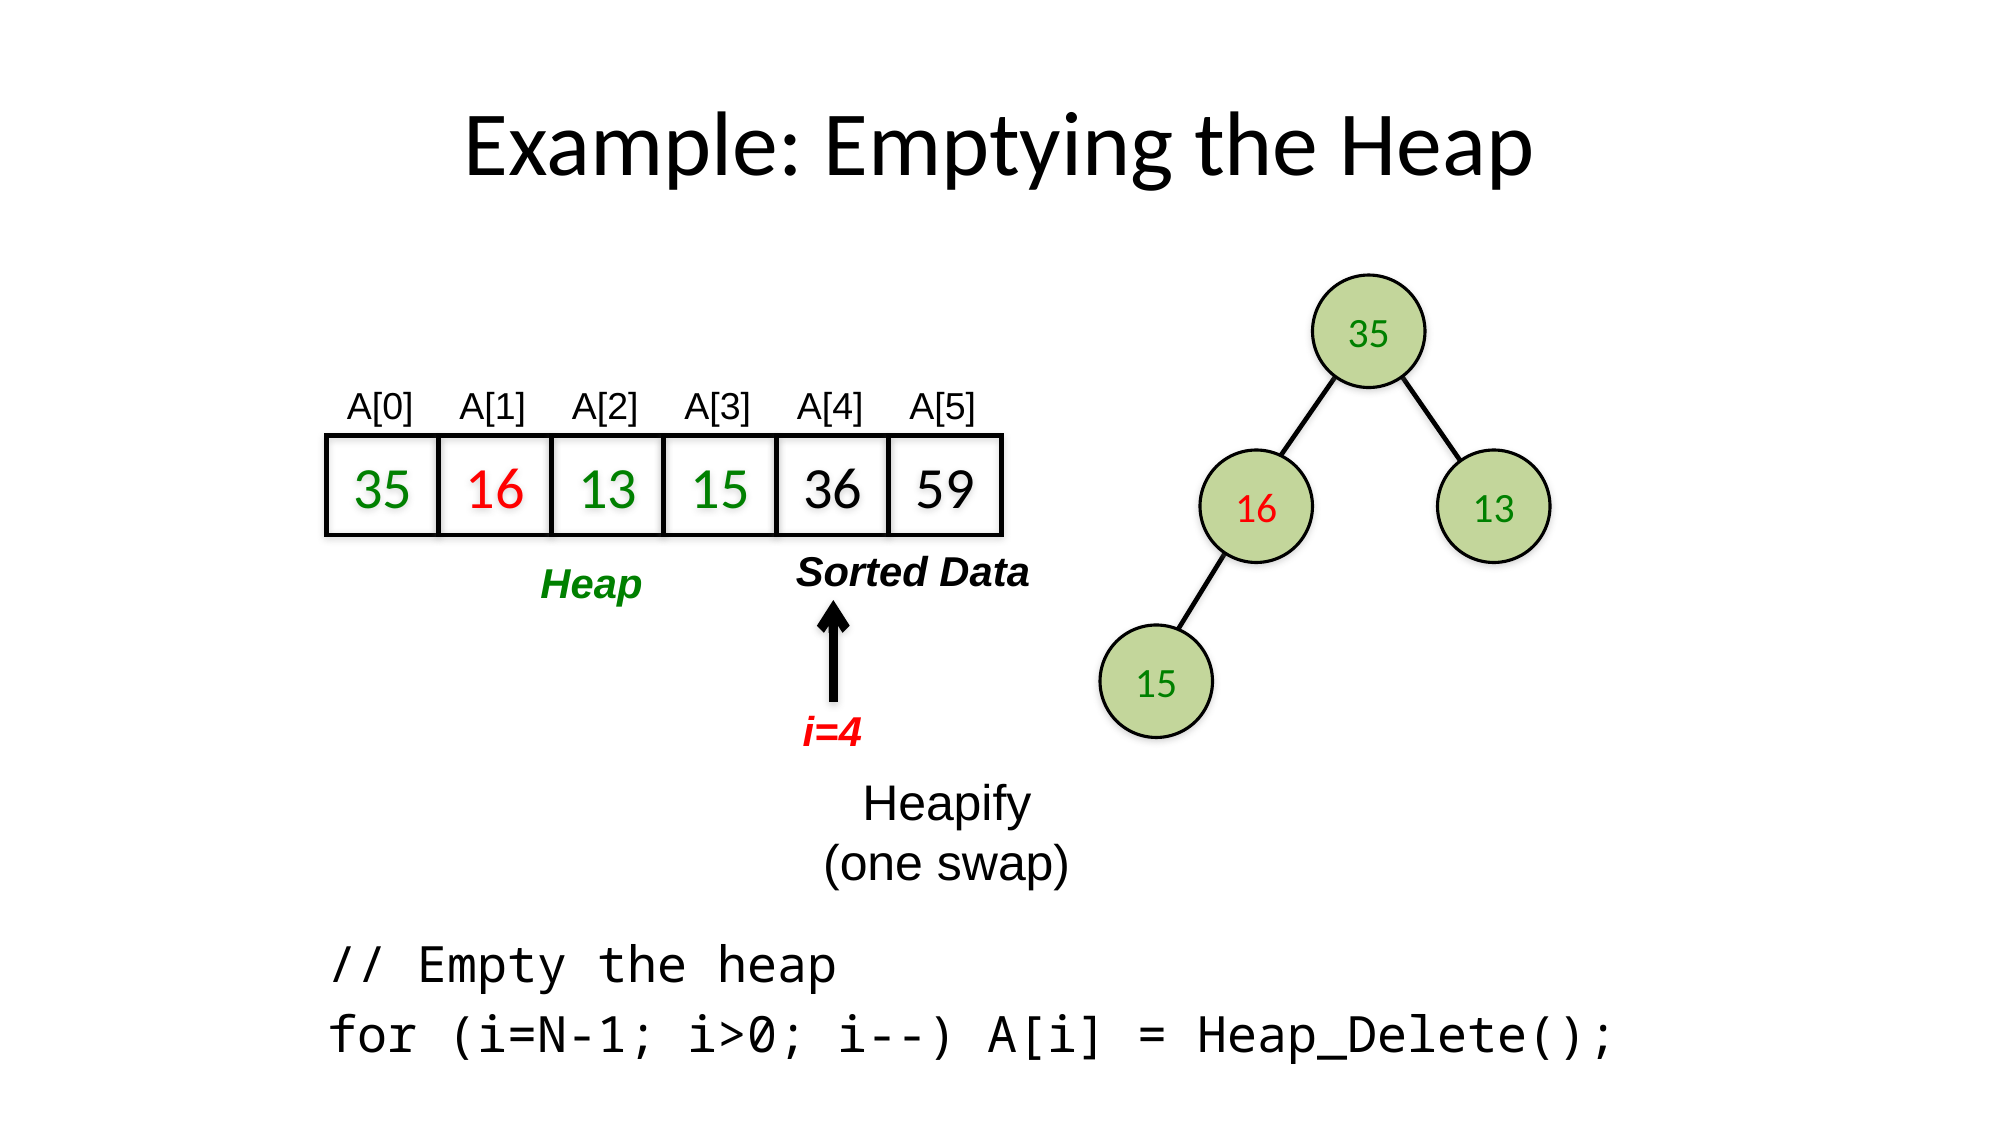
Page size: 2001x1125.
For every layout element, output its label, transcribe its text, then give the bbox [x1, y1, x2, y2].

text_box 35 [1312, 275, 1426, 388]
title Example: Emptying the Heap [99, 45, 1900, 233]
text_box 36 [776, 435, 888, 536]
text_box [1149, 512, 1251, 676]
text_box A[0] [332, 374, 429, 435]
text_box A[3] [669, 374, 766, 435]
text_box 35 [326, 435, 438, 536]
text_box 13 [551, 435, 663, 536]
list // Empty the heap for (i=N-1; i>0; i--) A[i] = Heap_Delete(); [312, 924, 1663, 1088]
text_box 15 [663, 435, 776, 536]
text_box Sorted Data [781, 537, 1046, 603]
text_box Heapify (one swap) [808, 763, 1086, 899]
text_box 15 [1100, 626, 1213, 738]
text_box 16 [438, 435, 551, 536]
text_box 13 [1437, 450, 1551, 563]
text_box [1249, 337, 1363, 501]
text_box A[2] [557, 374, 654, 435]
text_box i=4 [787, 697, 877, 763]
text_box A[1] [444, 374, 541, 435]
text_box A[4] [782, 374, 879, 435]
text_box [1374, 337, 1488, 501]
text_box 59 [888, 435, 1002, 536]
text_box Heap [525, 549, 658, 615]
text_box A[5] [894, 374, 991, 435]
text_box 16 [1200, 451, 1313, 563]
